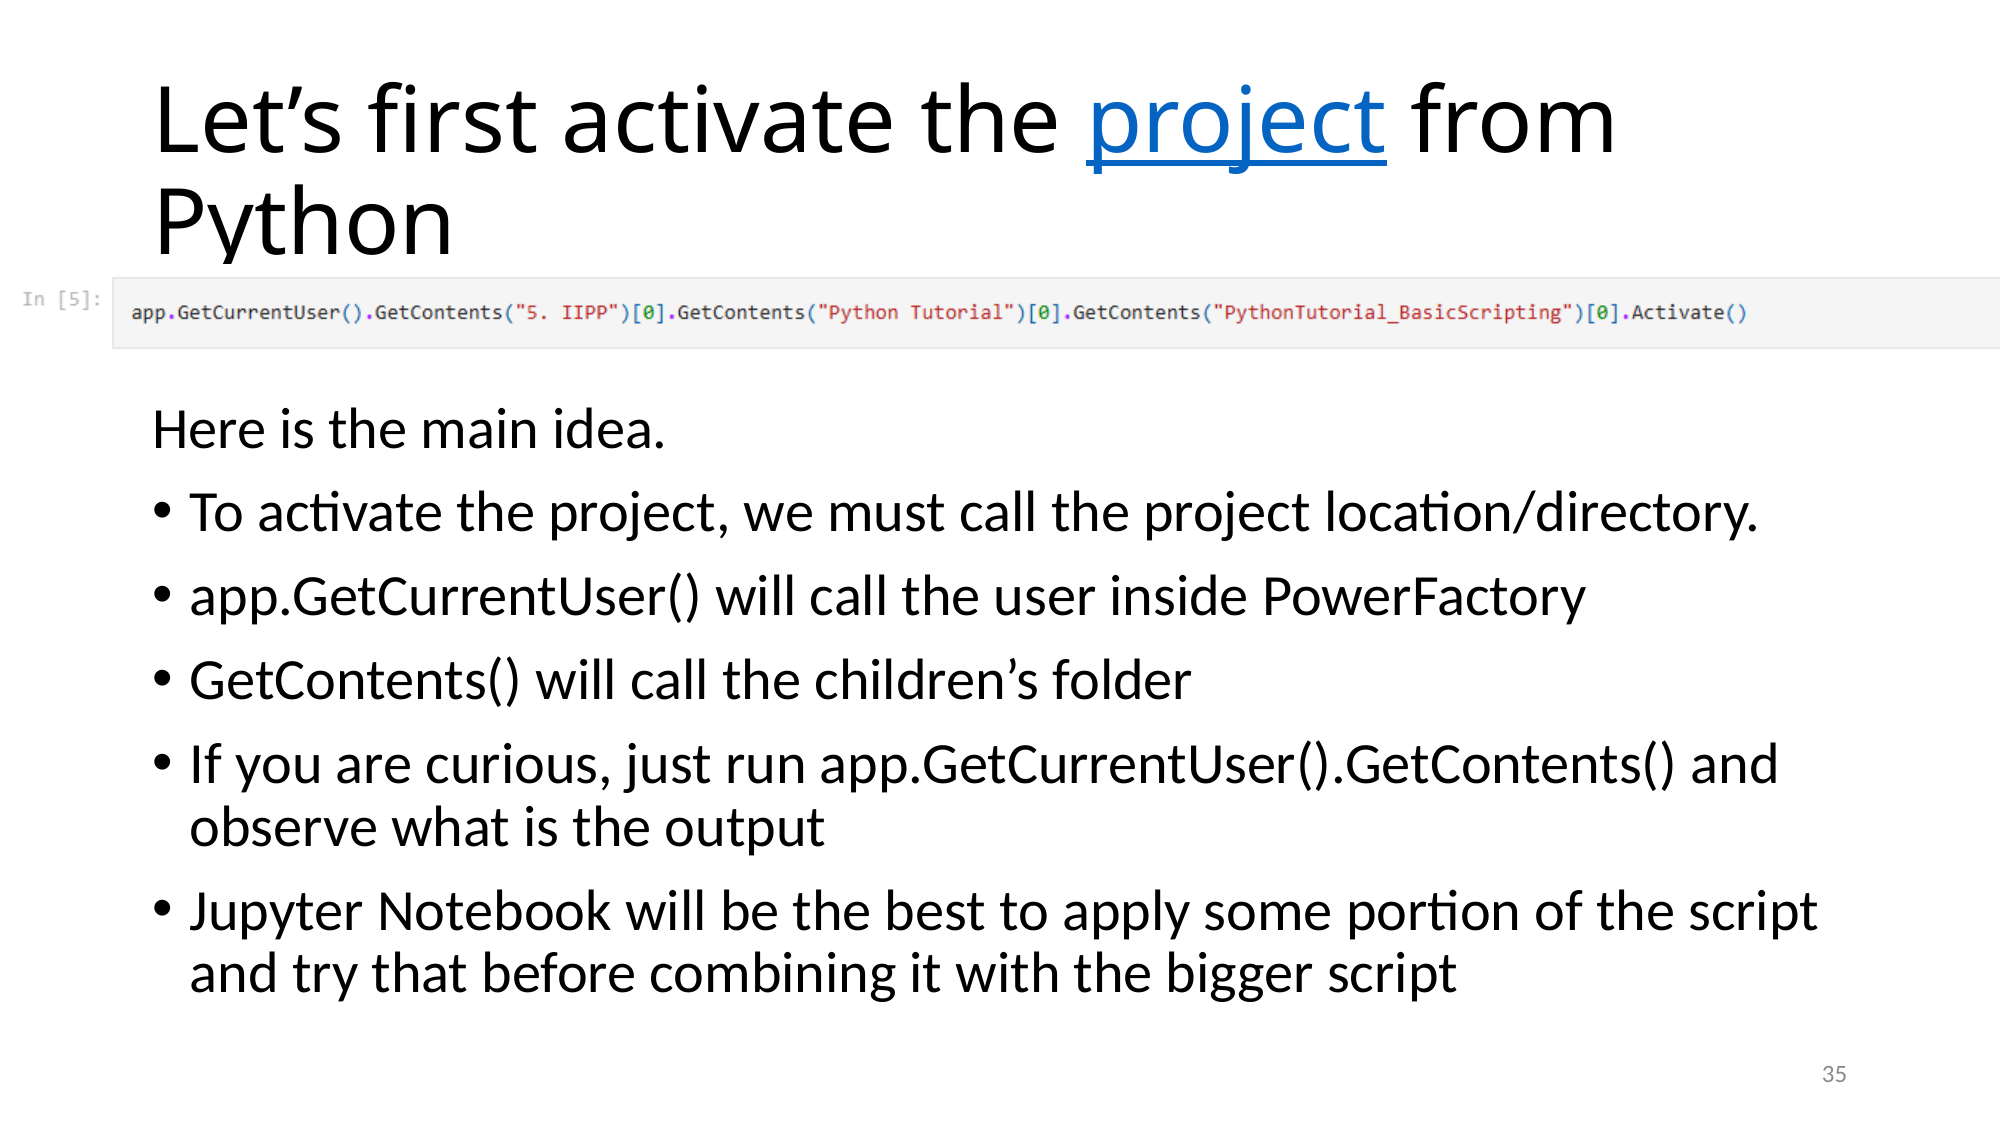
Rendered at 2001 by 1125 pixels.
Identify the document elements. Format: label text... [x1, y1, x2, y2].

picture [0, 264, 2000, 361]
list Here is the main idea. To activate the project, we must call the project location/directory. app.GetCurrentUser() will call the user inside PowerFactory GetContents() will call the children’s folder If you are curious, just run app.GetCurrentUser().GetContents() and observe what is the output Jupyter Notebook will be the best to apply some portion of the script and try that before combining it with the bigger script [137, 361, 1863, 1014]
title Let’s first activate the project from Python [137, 59, 1863, 264]
slide_number 35 [1412, 1042, 1863, 1103]
